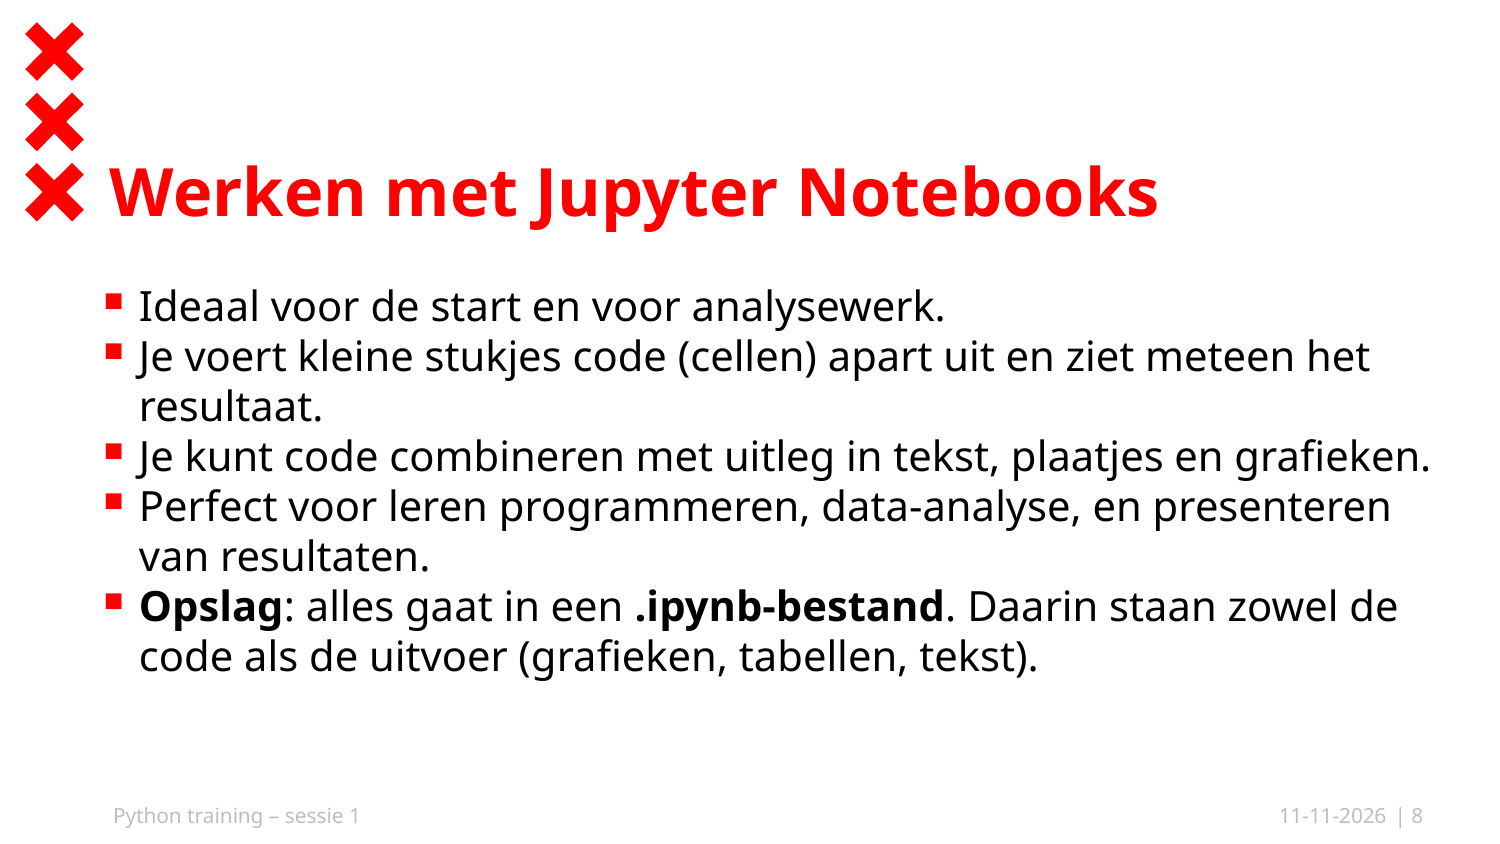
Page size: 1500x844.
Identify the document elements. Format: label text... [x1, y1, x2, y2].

list Ideaal voor de start en voor analysewerk. Je voert kleine stukjes code (cellen) apart uit en ziet meteen het resultaat. Je kunt code combineren met uitleg in tekst, plaatjes en grafieken. Perfect voor leren programmeren, data-analyse, en presenteren van resultaten. Opslag: alles gaat in een .ipynb-bestand. Daarin staan zowel de code als de uitvoer (grafieken, tabellen, tekst). [103, 280, 1433, 623]
title Werken met Jupyter Notebooks [109, 150, 1439, 310]
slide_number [1262, 802, 1387, 833]
slide_number | 8 [1394, 802, 1442, 833]
footer Python training – sessie 1 [113, 802, 1129, 833]
